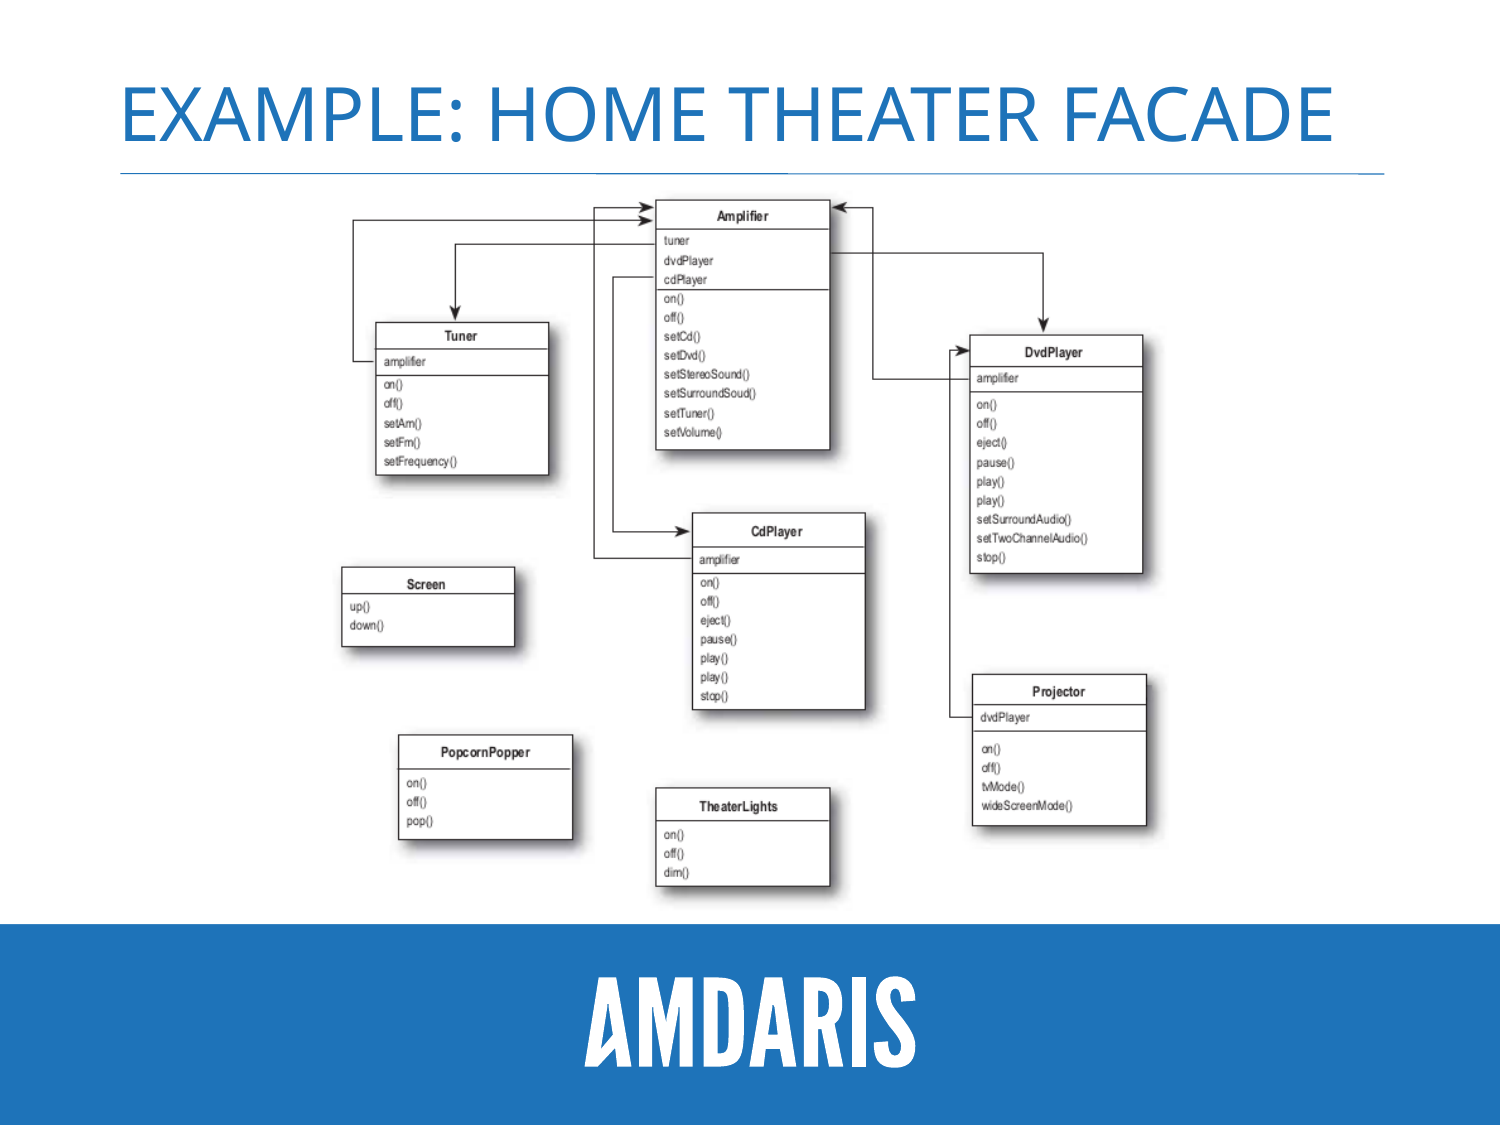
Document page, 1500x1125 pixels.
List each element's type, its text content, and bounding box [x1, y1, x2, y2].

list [330, 187, 1170, 911]
title Example: HOME Theater Facade [103, 59, 1397, 175]
